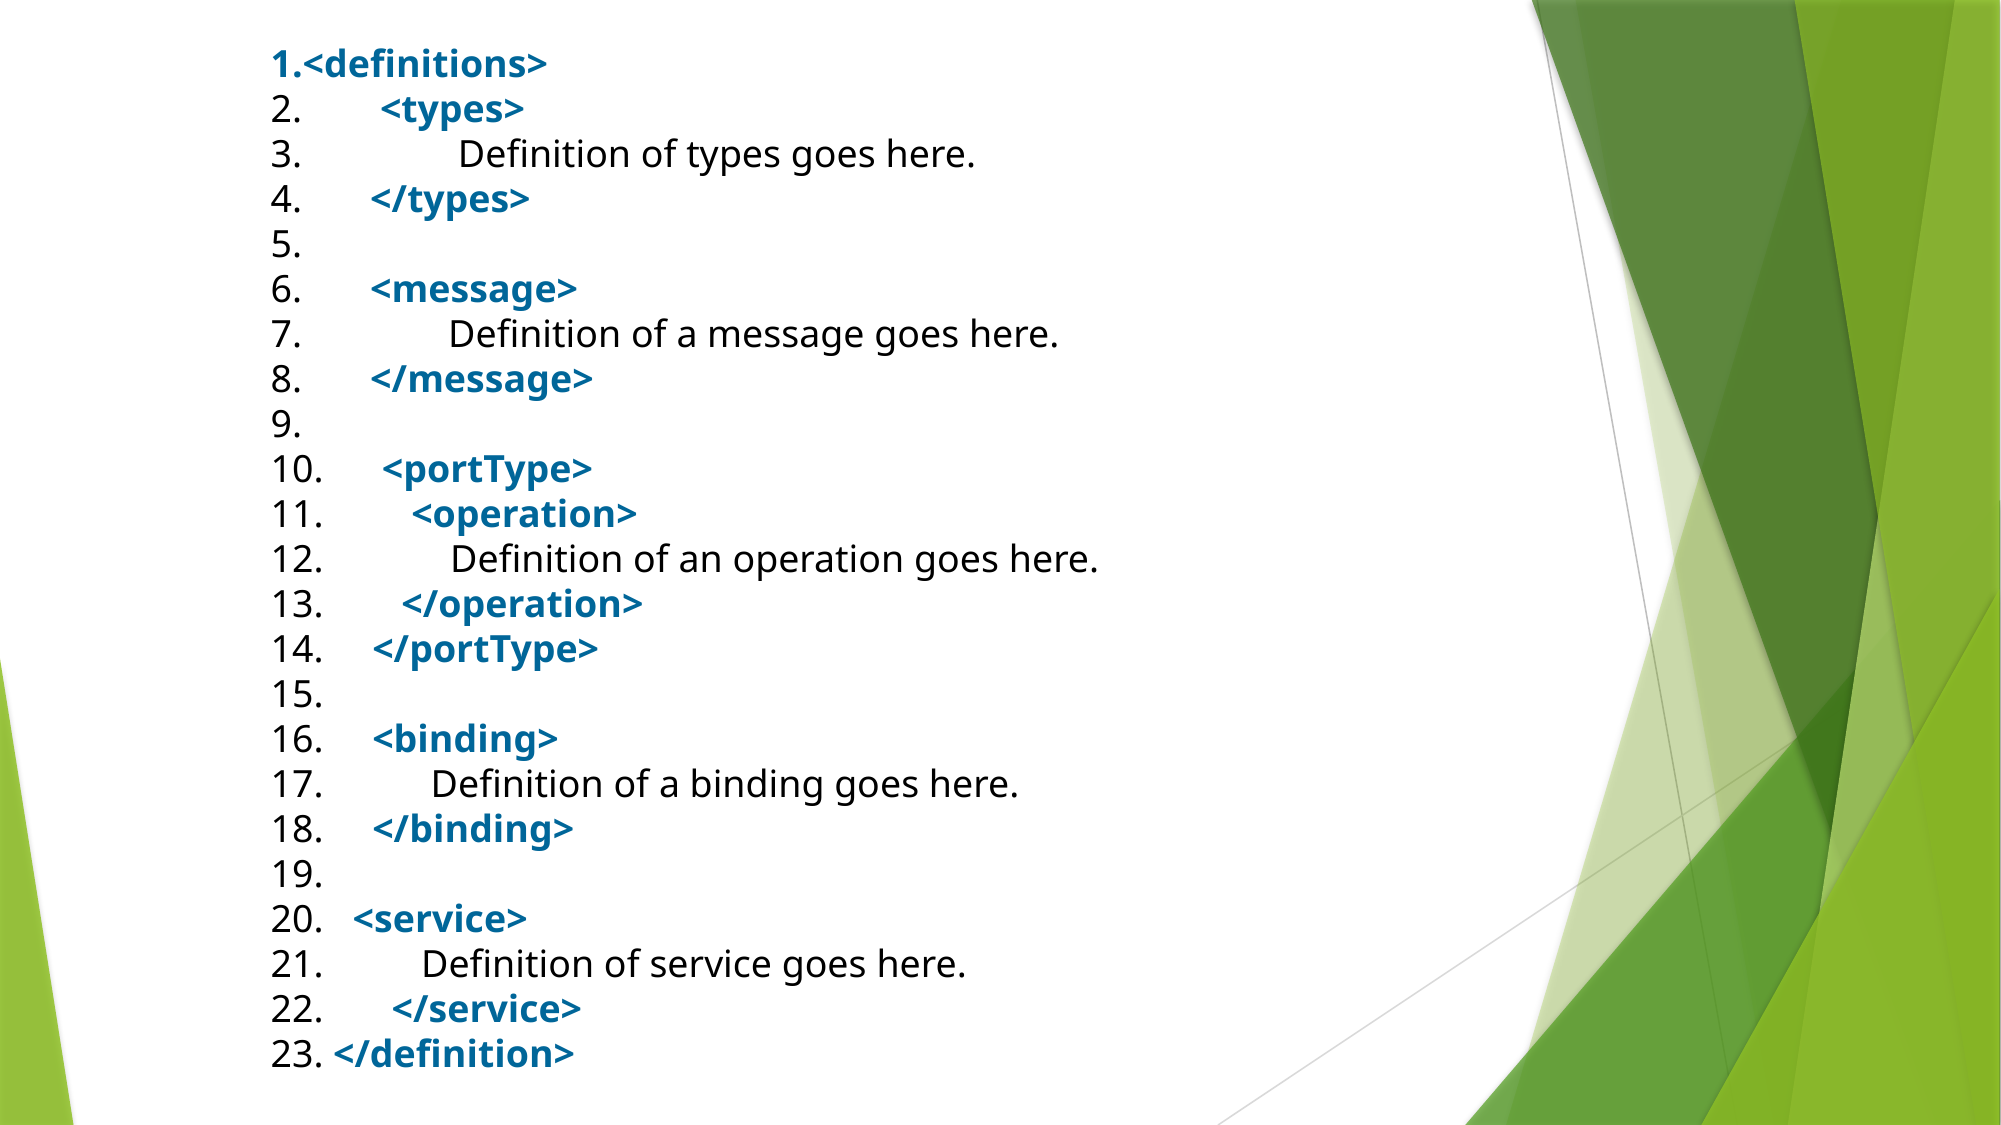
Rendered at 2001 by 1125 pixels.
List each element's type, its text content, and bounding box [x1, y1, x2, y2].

text_box <definitions> <types> Definition of types goes here. </types> <message> Definition of a message goes here. </message> <portType> <operation> Definition of an operation goes here. </operation> </portType> <binding> Definition of a binding goes here. </binding> <service> Definition of service goes here. </service> </definition> [255, 32, 1501, 1083]
